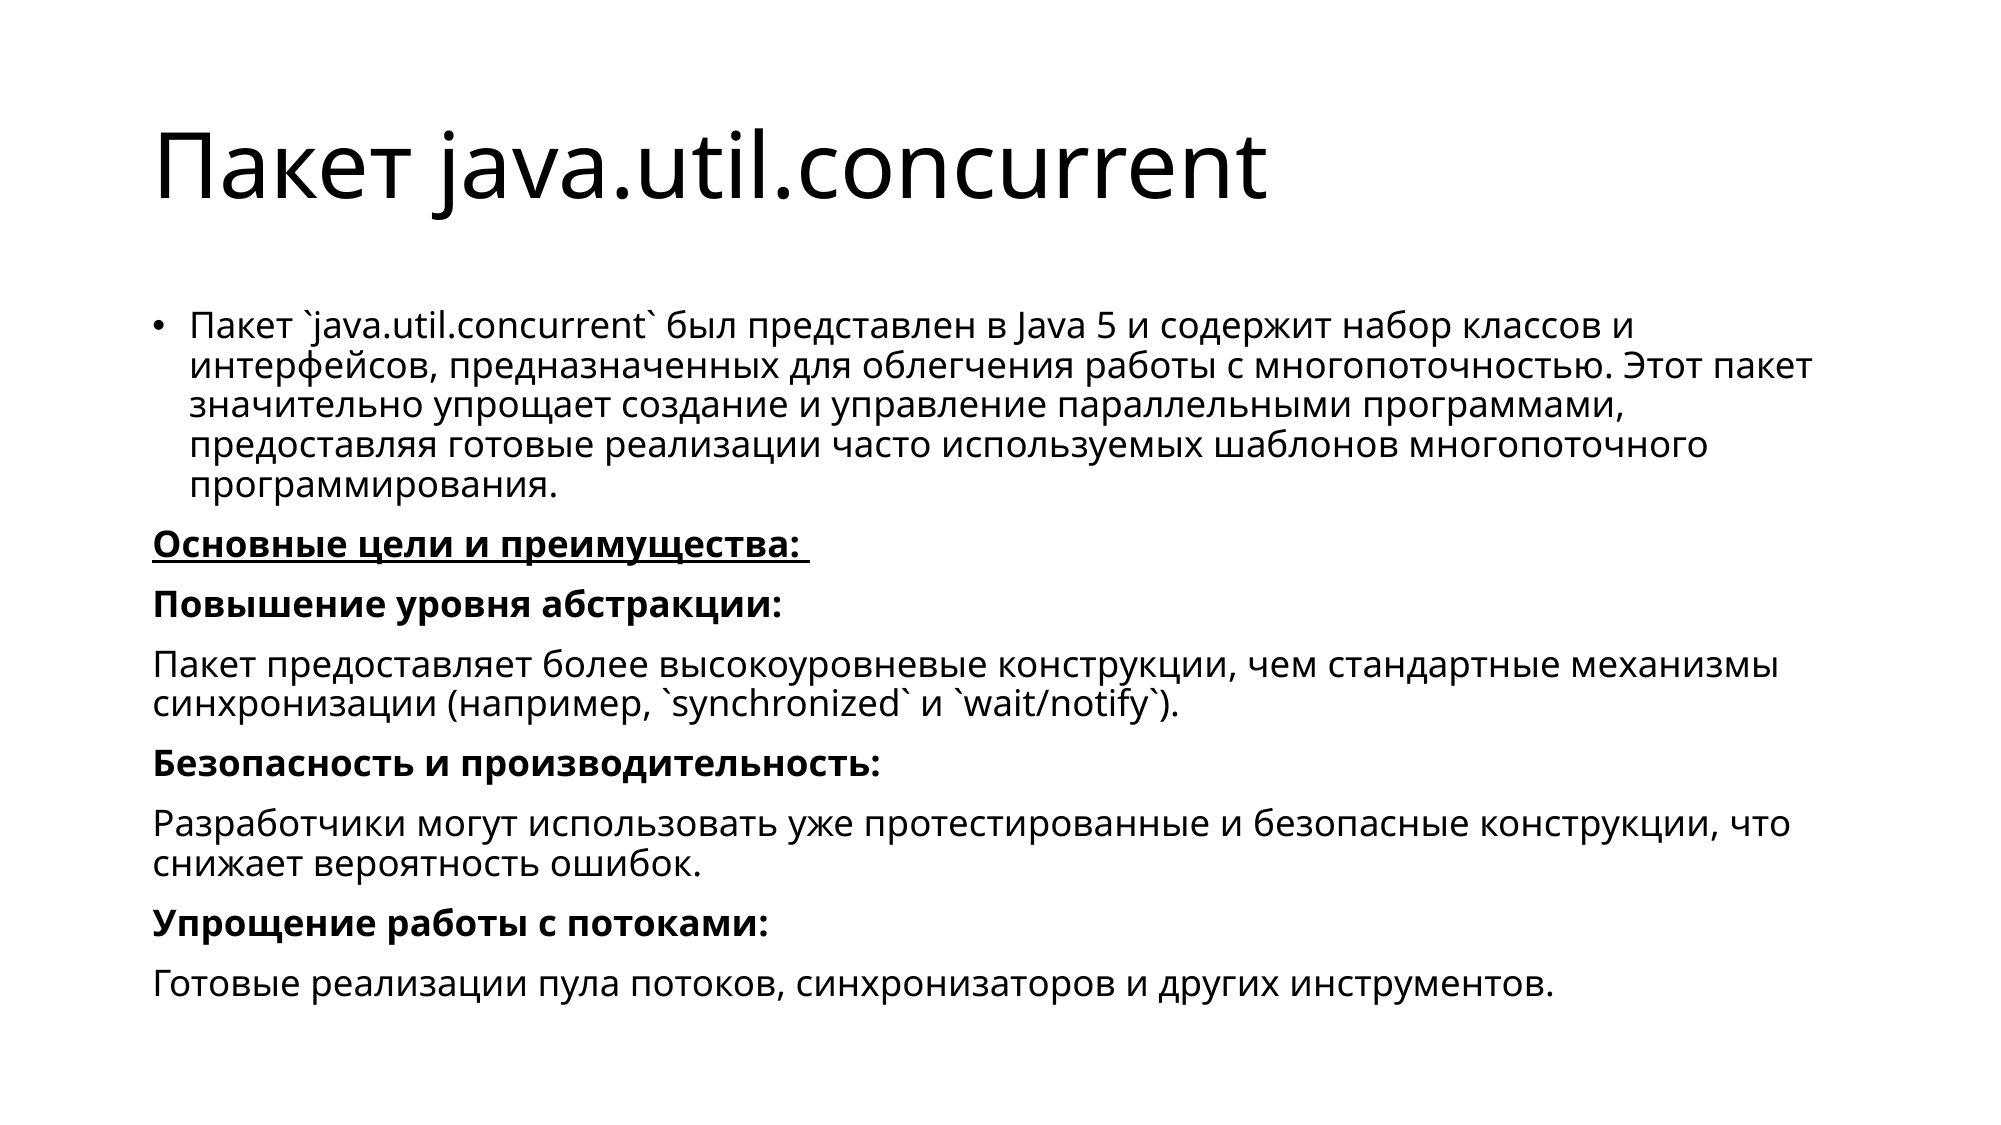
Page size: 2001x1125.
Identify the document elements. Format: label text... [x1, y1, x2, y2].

list Пакет `java.util.concurrent` был представлен в Java 5 и содержит набор классов и интерфейсов, предназначенных для облегчения работы с многопоточностью. Этот пакет значительно упрощает создание и управление параллельными программами, предоставляя готовые реализации часто используемых шаблонов многопоточного программирования. Основные цели и преимущества: Повышение уровня абстракции: Пакет предоставляет более высокоуровневые конструкции, чем стандартные механизмы синхронизации (например, `synchronized` и `wait/notify`). Безопасность и производительность: Разработчики могут использовать уже протестированные и безопасные конструкции, что снижает вероятность ошибок. Упрощение работы с потоками: Готовые реализации пула потоков, синхронизаторов и других инструментов. [137, 299, 1863, 1014]
title Пакет java.util.concurrent [137, 59, 1863, 278]
